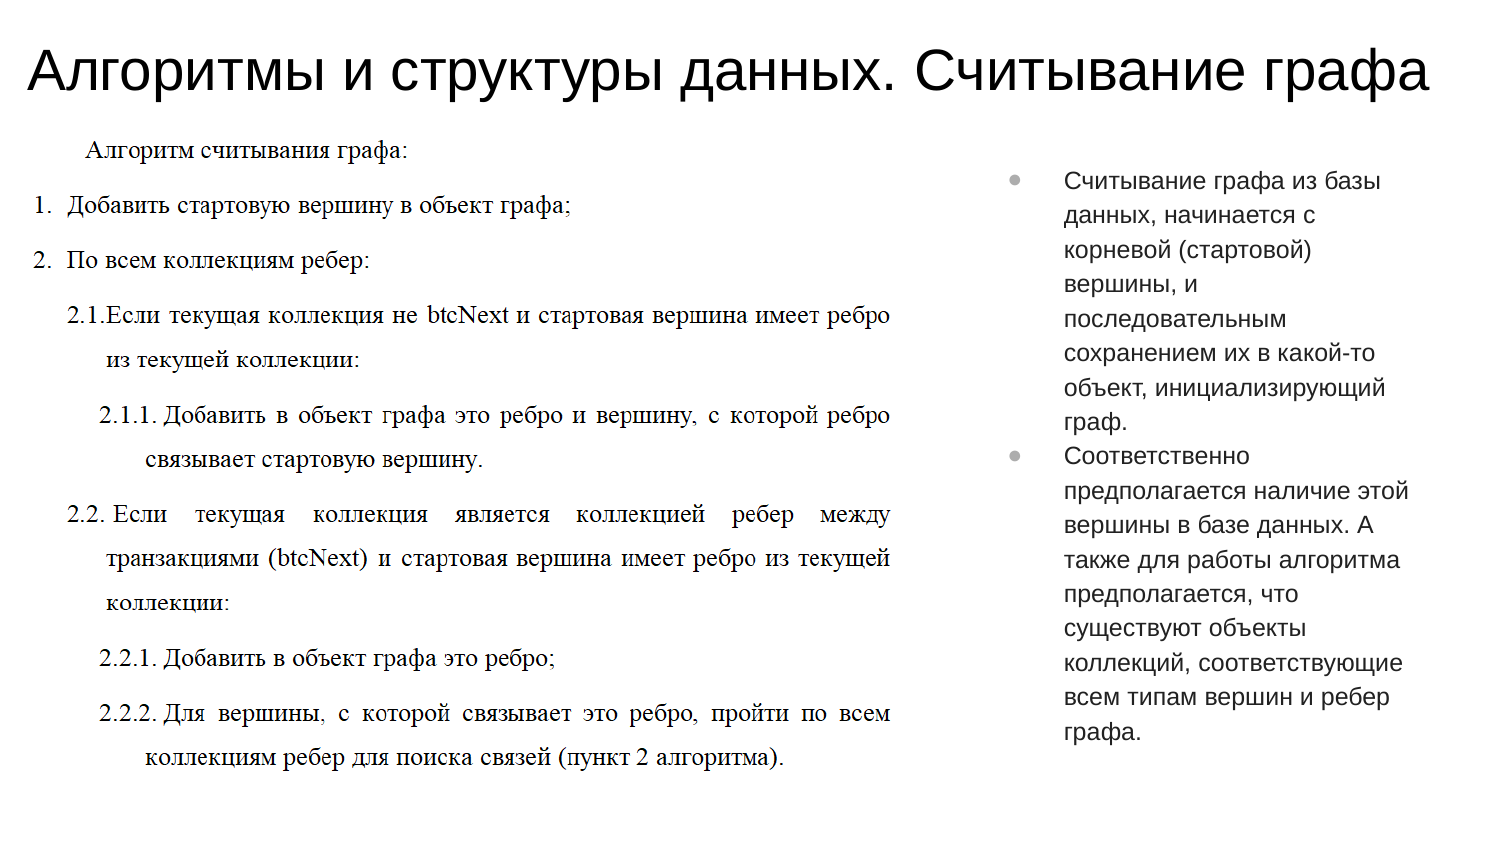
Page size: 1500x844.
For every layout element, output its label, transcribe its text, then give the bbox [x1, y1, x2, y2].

title Алгоритмы и структуры данных. Считывание графа [12, 17, 1474, 112]
picture [17, 120, 938, 792]
text_box Считывание графа из базы данных, начинается с корневой (стартовой) вершины, и последовательным сохранением их в какой-то объект, инициализирующий граф. Соответственно предполагается наличие этой вершины в базе данных. А также для работы алгоритма предполагается, что существуют объекты коллекций, соответствующие всем типам вершин и ребер графа. [973, 152, 1432, 753]
